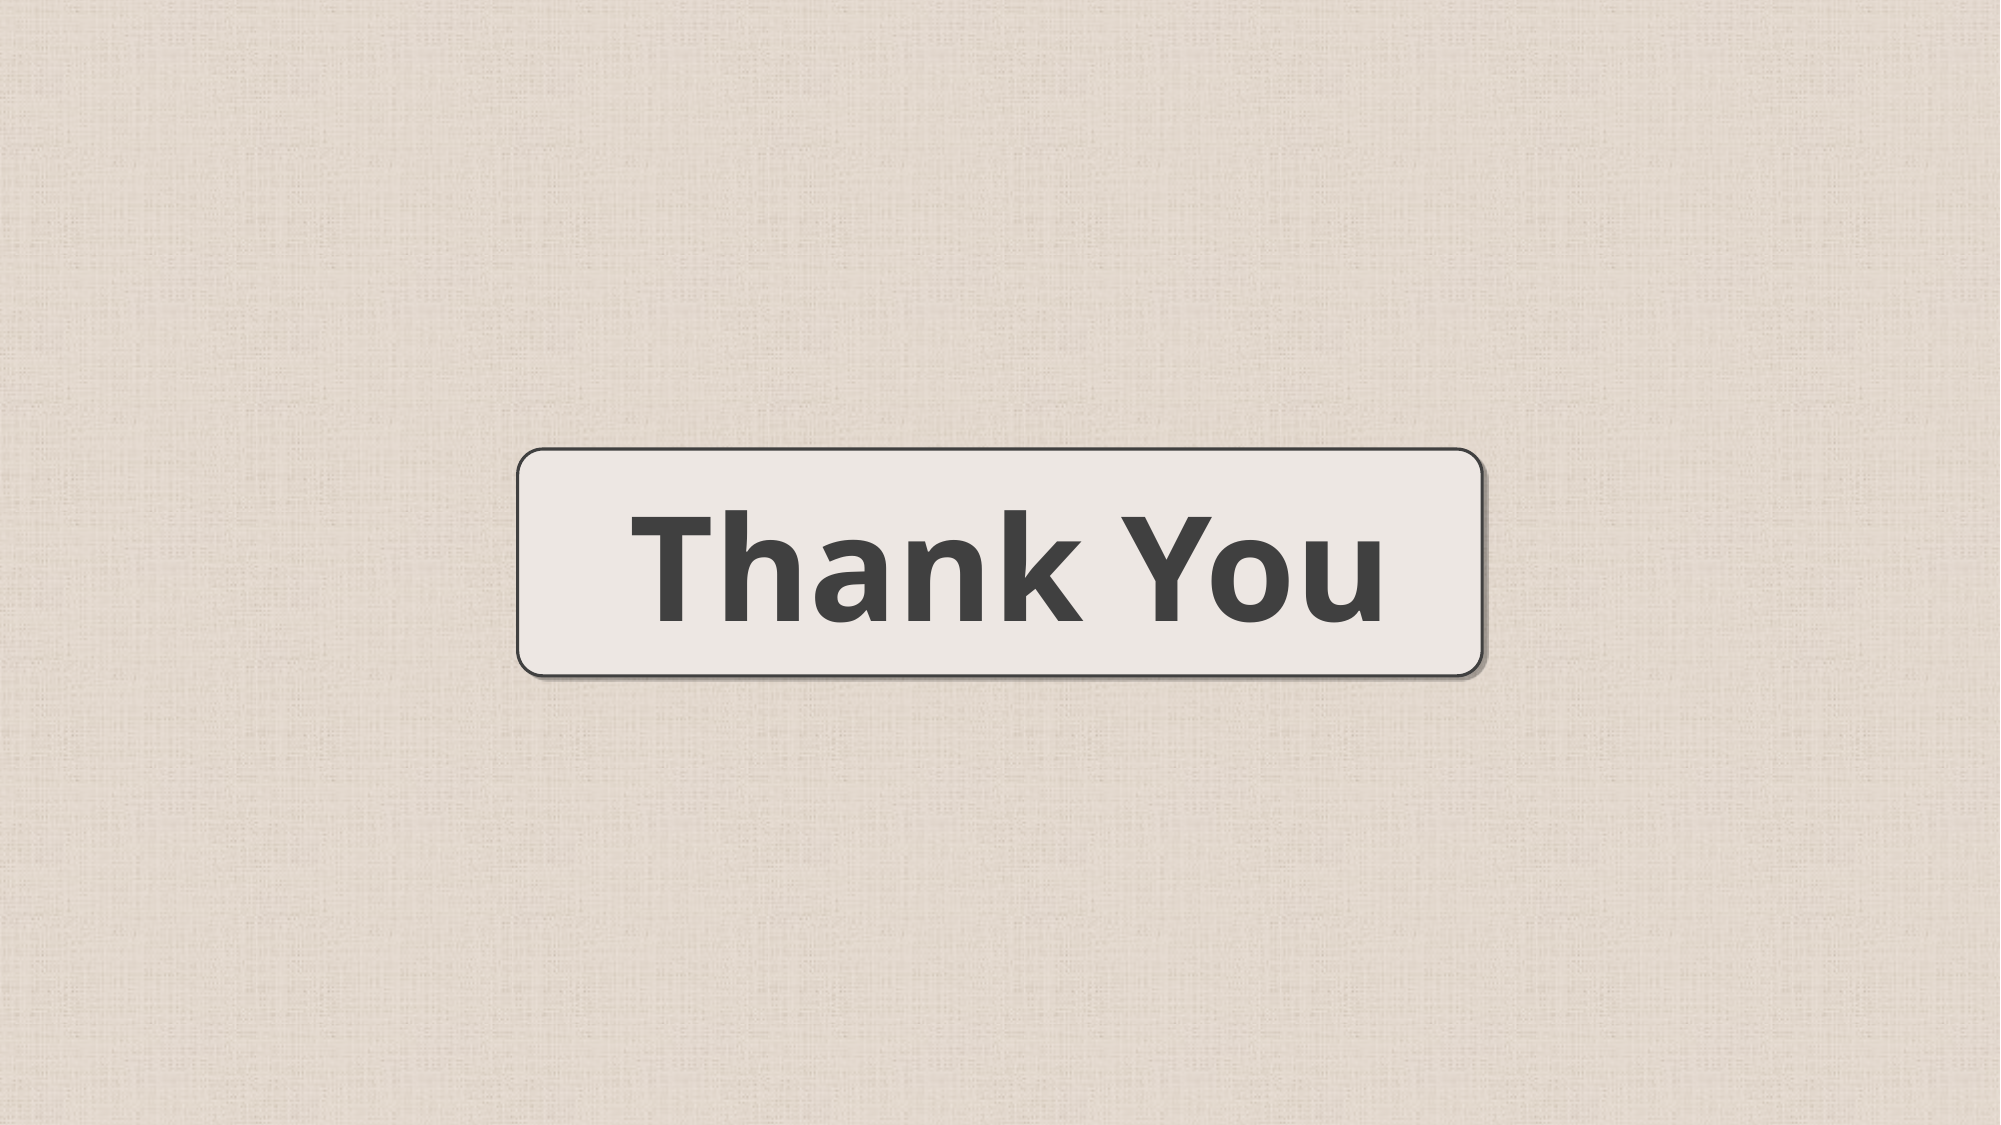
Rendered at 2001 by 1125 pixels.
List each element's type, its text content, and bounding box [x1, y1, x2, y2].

text_box Thank You [516, 447, 1484, 677]
text_box [0, 0, 2000, 1125]
